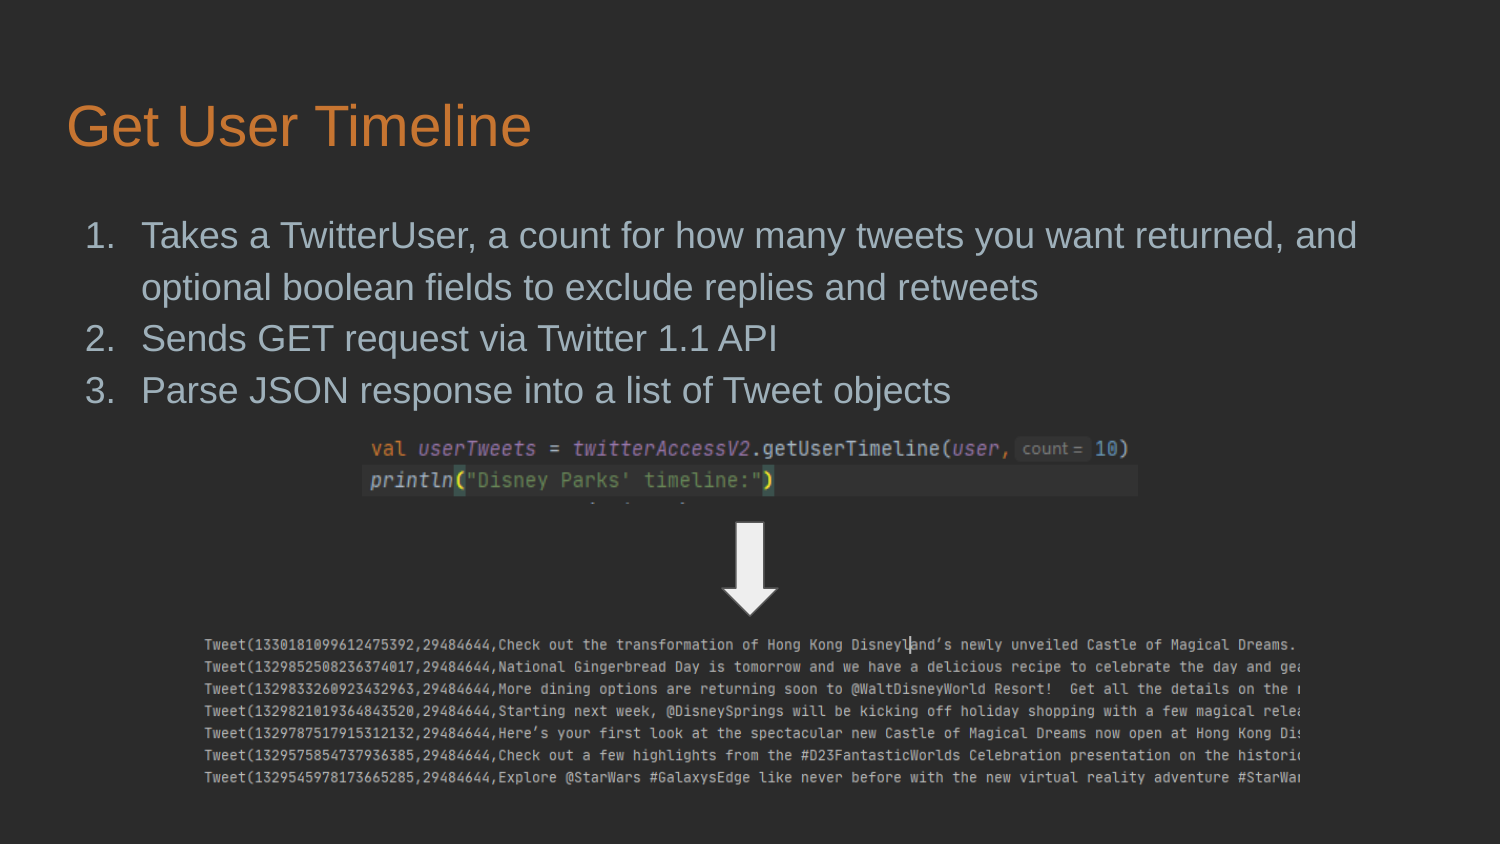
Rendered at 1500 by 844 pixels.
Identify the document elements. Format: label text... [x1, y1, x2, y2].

text_box [721, 522, 778, 617]
picture [362, 434, 1138, 504]
list Takes a TwitterUser, a count for how many tweets you want returned, and optional boolean fields to exclude replies and retweets Sends GET request via Twitter 1.1 API Parse JSON response into a list of Tweet objects [51, 189, 1449, 750]
title Get User Timeline [51, 72, 1449, 167]
picture [200, 634, 1300, 794]
